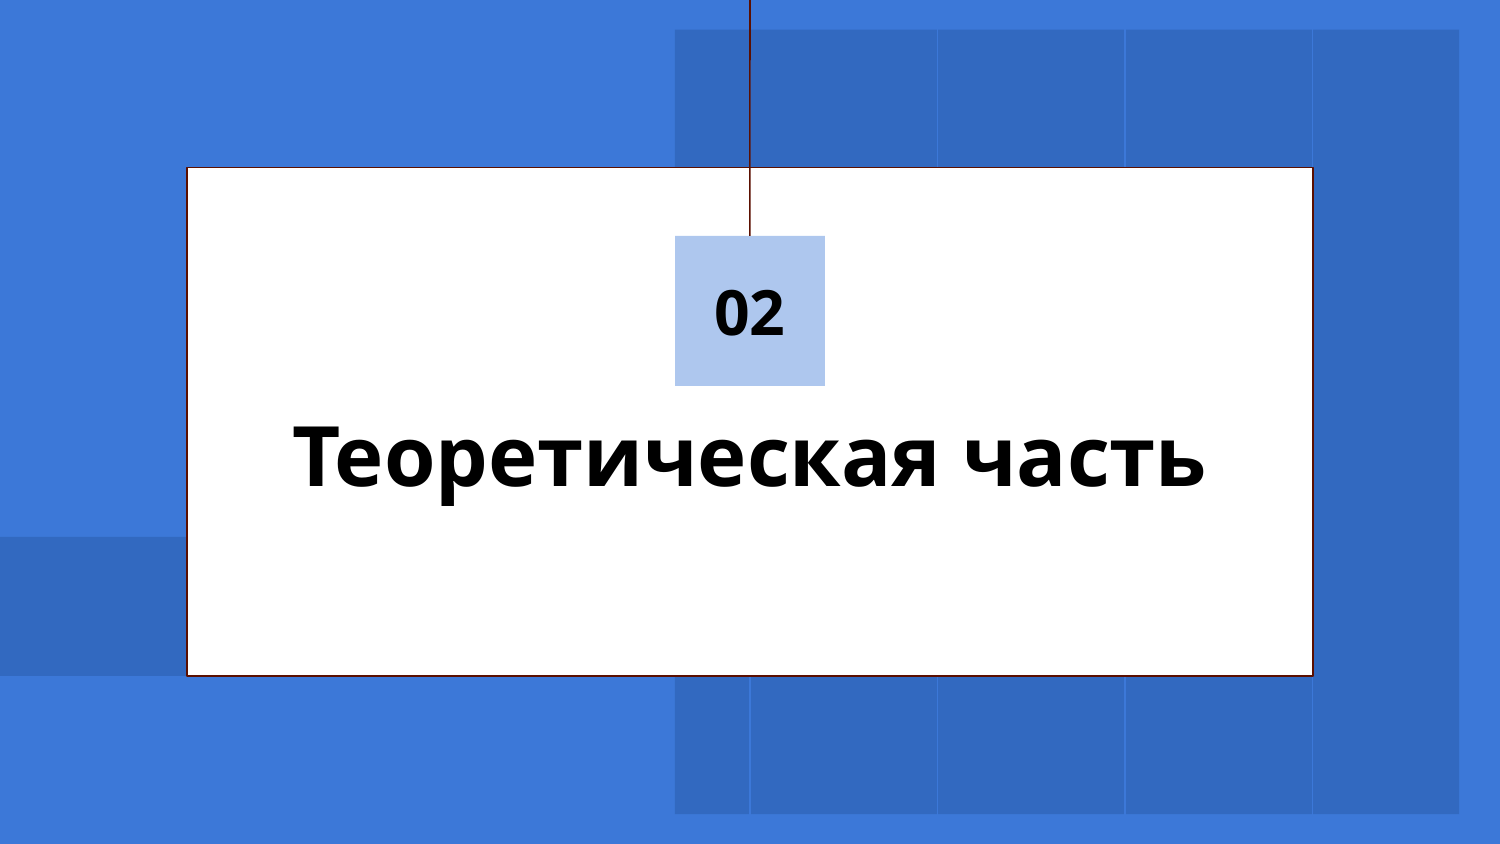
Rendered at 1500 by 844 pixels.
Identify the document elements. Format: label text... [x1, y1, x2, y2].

title 02 [675, 235, 825, 386]
title Теоретическая часть [275, 425, 1224, 519]
